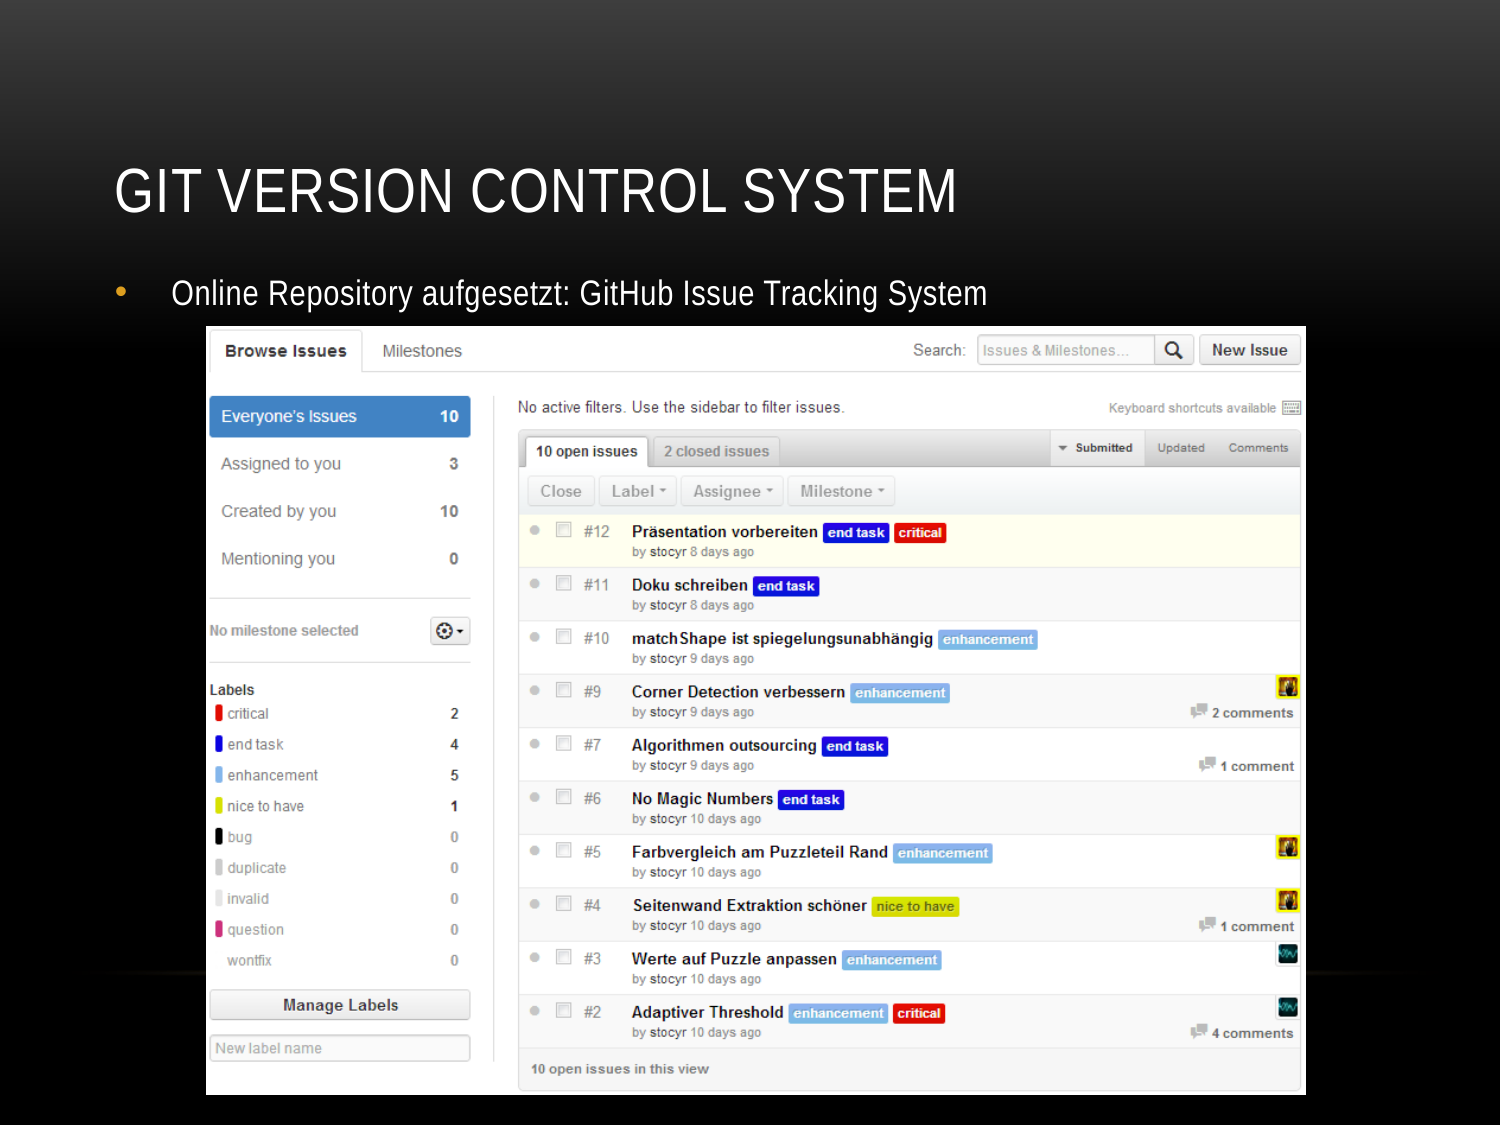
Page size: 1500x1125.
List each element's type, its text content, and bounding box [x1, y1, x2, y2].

list Online Repository aufgesetzt: GitHub Issue Tracking System [99, 262, 1400, 938]
title Git Version Control System [99, 45, 1400, 233]
picture [0, 0, 1500, 1125]
